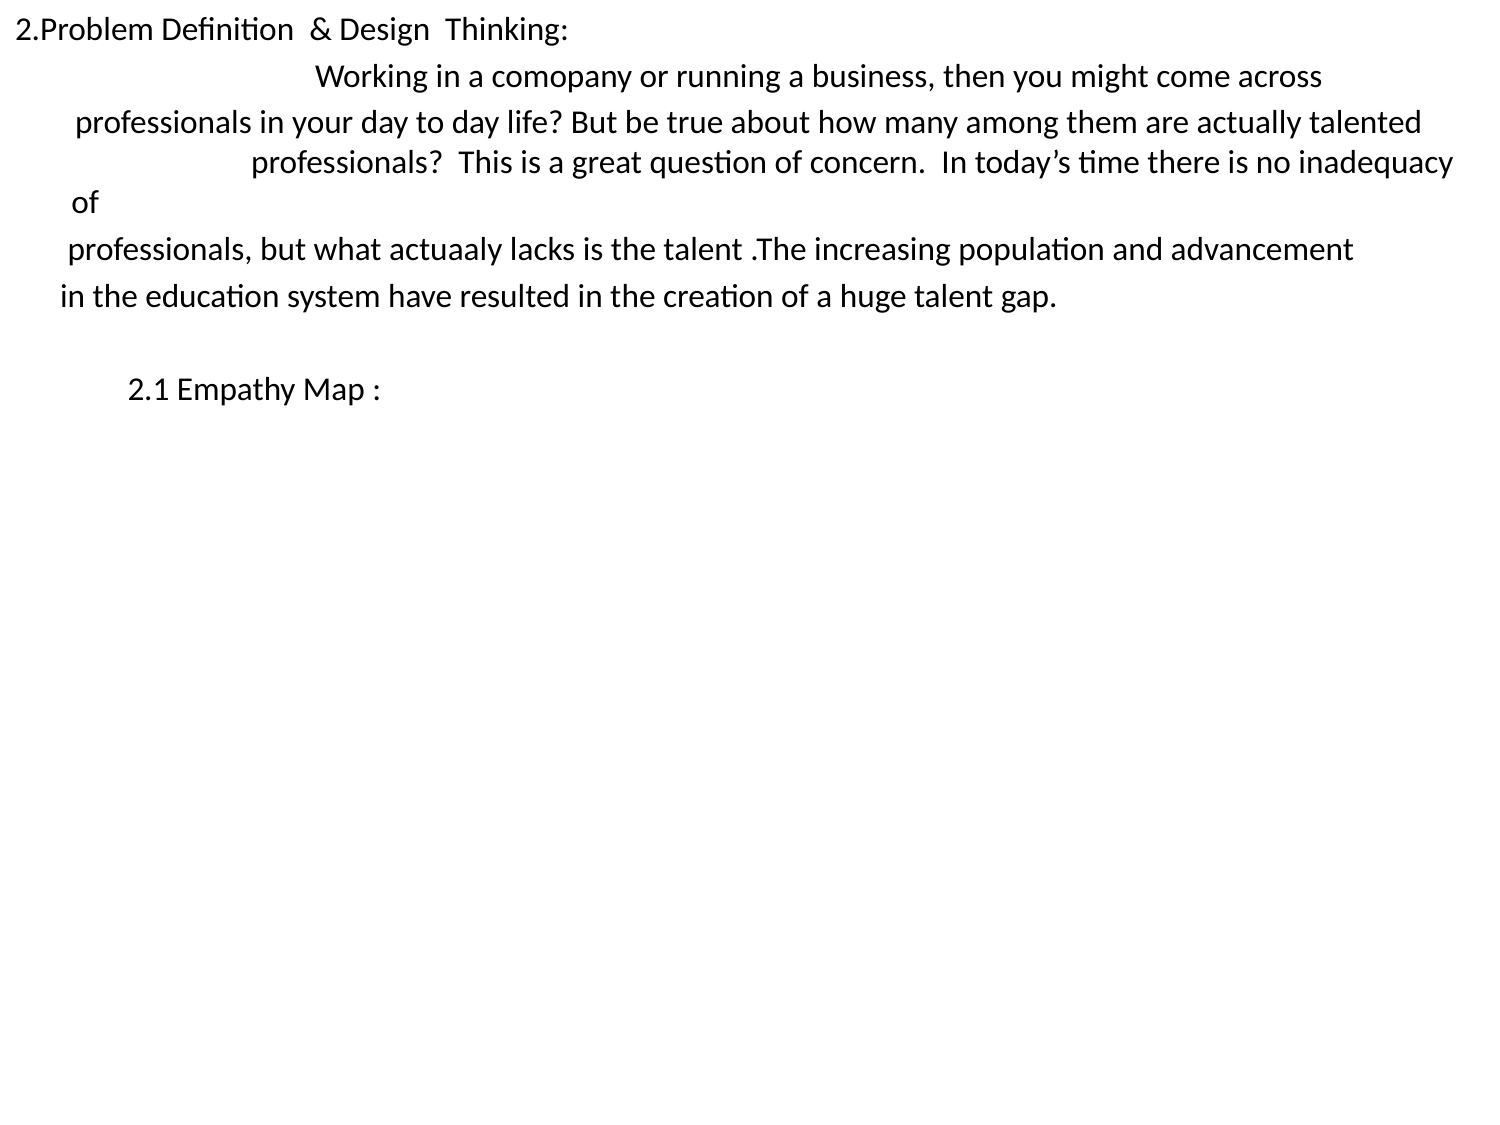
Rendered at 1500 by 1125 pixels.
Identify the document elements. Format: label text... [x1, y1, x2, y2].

list 2.Problem Definition & Design Thinking: Working in a comopany or running a business, then you might come across professionals in your day to day life? But be true about how many among them are actually talented professionals? This is a great question of concern. In today’s time there is no inadequacy of professionals, but what actuaaly lacks is the talent .The increasing population and advancement in the education system have resulted in the creation of a huge talent gap. 2.1 Empathy Map : [0, 0, 1500, 1125]
